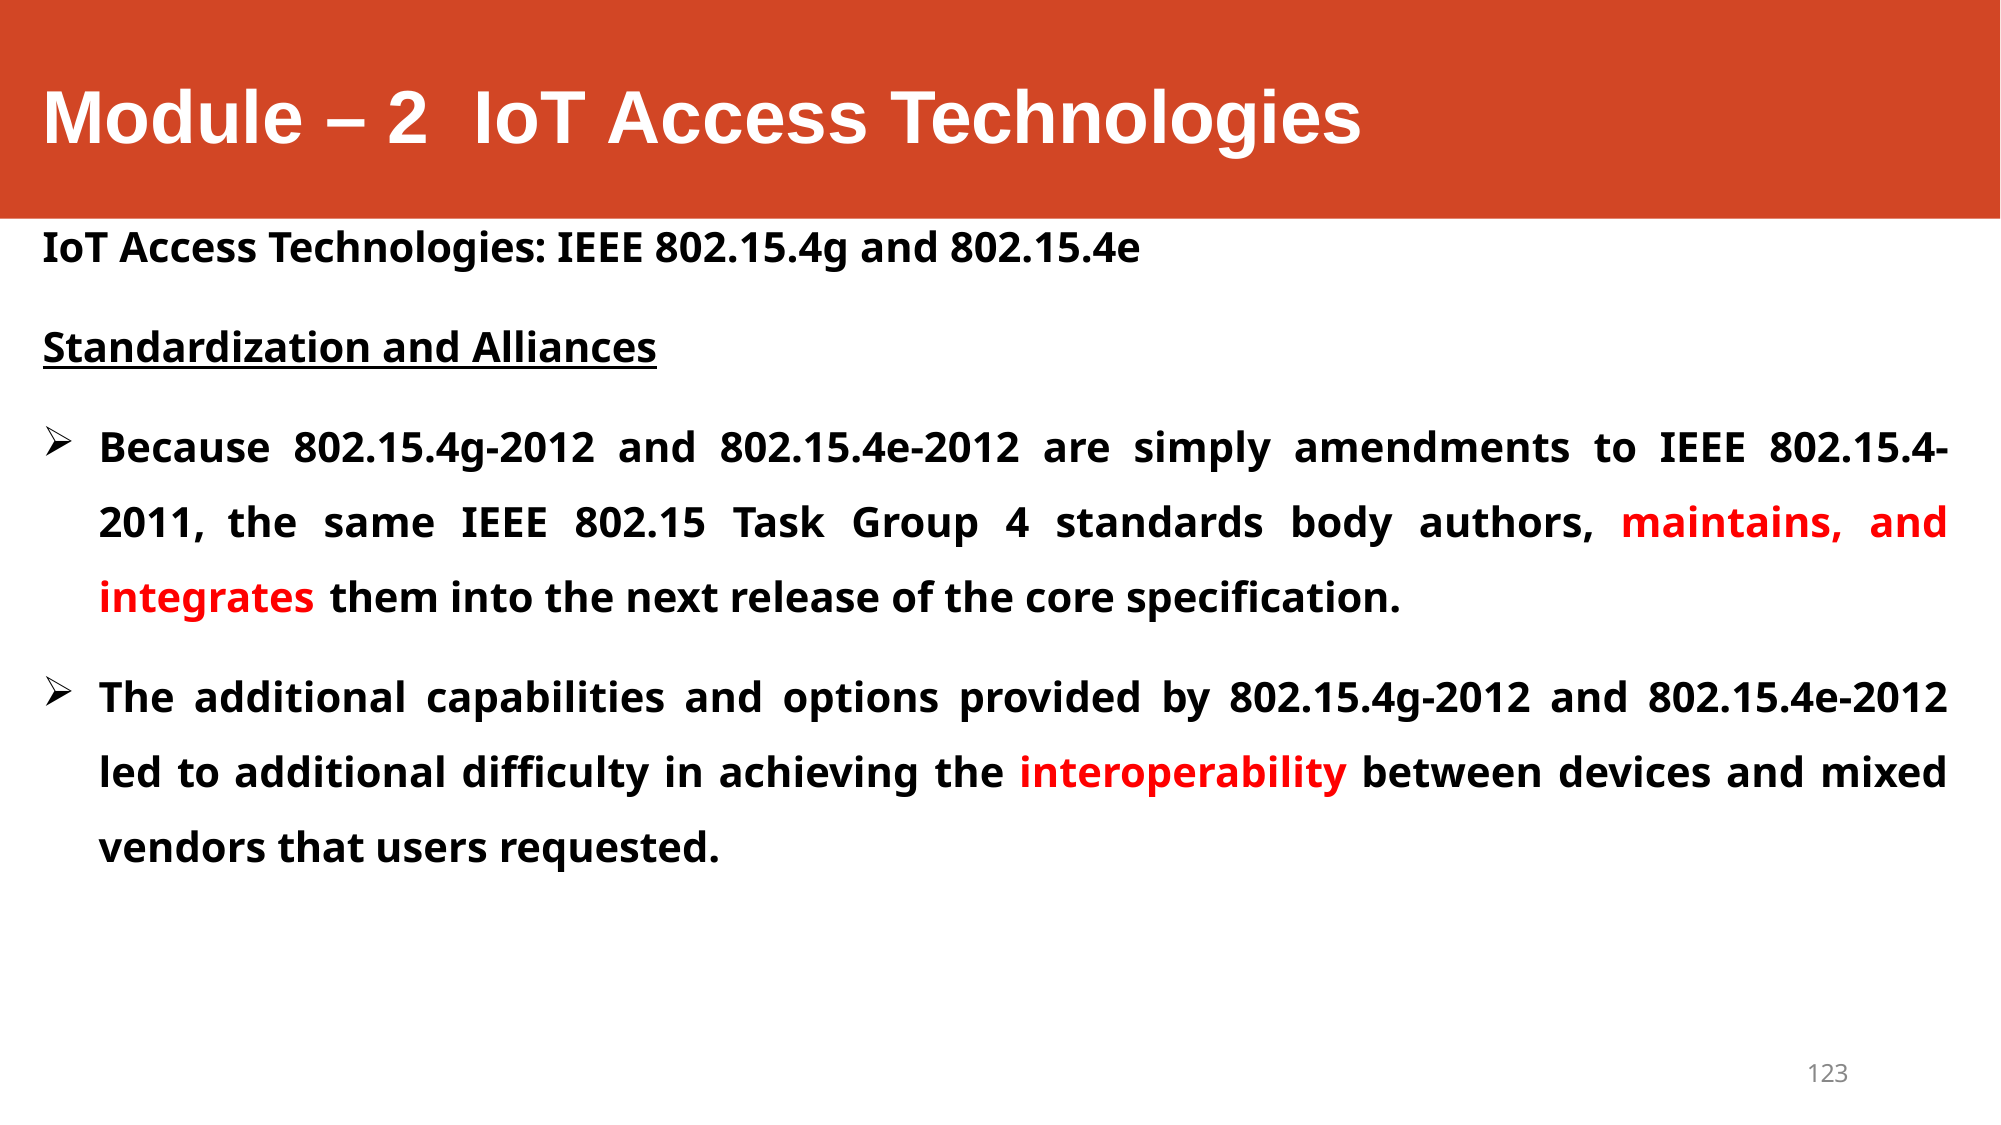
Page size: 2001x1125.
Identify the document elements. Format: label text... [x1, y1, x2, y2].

slide_number 123 [1784, 998, 1931, 1125]
title Module – 2 IoT Access Technologies [40, 66, 1366, 219]
text_box IoT Access Technologies: IEEE 802.15.4g and 802.15.4e Standardization and Alliances Because 802.15.4g-2012 and 802.15.4e-2012 are simply amendments to IEEE 802.15.4-2011, the same IEEE 802.15 Task Group 4 standards body authors, maintains, and integrates them into the next release of the core specification. The additional capabilities and options provided by 802.15.4g-2012 and 802.15.4e-2012 led to additional difficulty in achieving the interoperability between devices and mixed vendors that users requested. [40, 219, 1950, 872]
